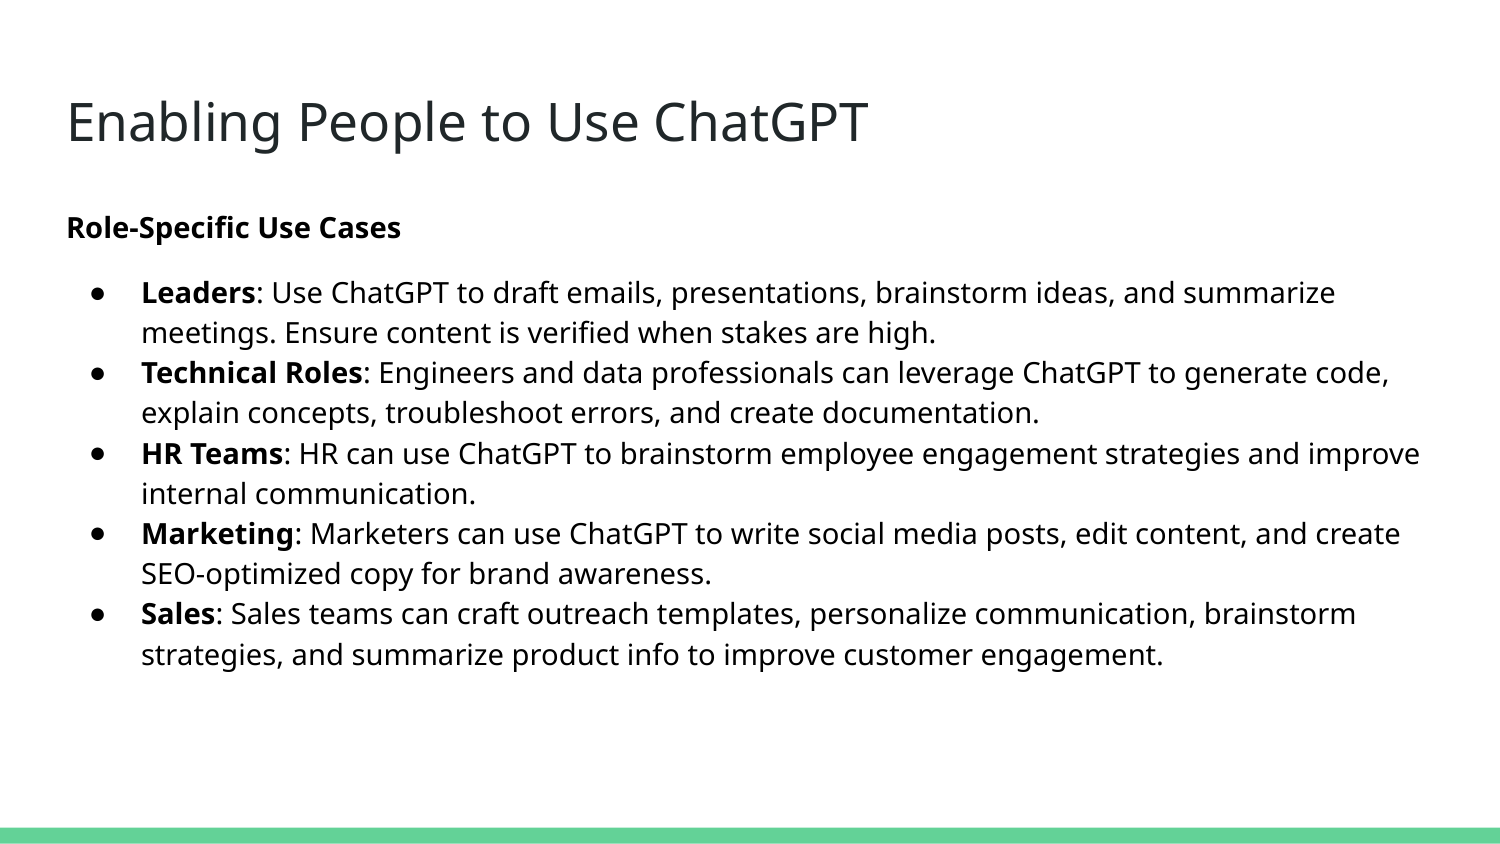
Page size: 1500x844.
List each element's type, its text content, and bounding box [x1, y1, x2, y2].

list Role-Specific Use Cases Leaders: Use ChatGPT to draft emails, presentations, brainstorm ideas, and summarize meetings. Ensure content is verified when stakes are high. Technical Roles: Engineers and data professionals can leverage ChatGPT to generate code, explain concepts, troubleshoot errors, and create documentation. HR Teams: HR can use ChatGPT to brainstorm employee engagement strategies and improve internal communication. Marketing: Marketers can use ChatGPT to write social media posts, edit content, and create SEO-optimized copy for brand awareness. Sales: Sales teams can craft outreach templates, personalize communication, brainstorm strategies, and summarize product info to improve customer engagement. [51, 189, 1449, 750]
title Enabling People to Use ChatGPT [51, 72, 1449, 167]
